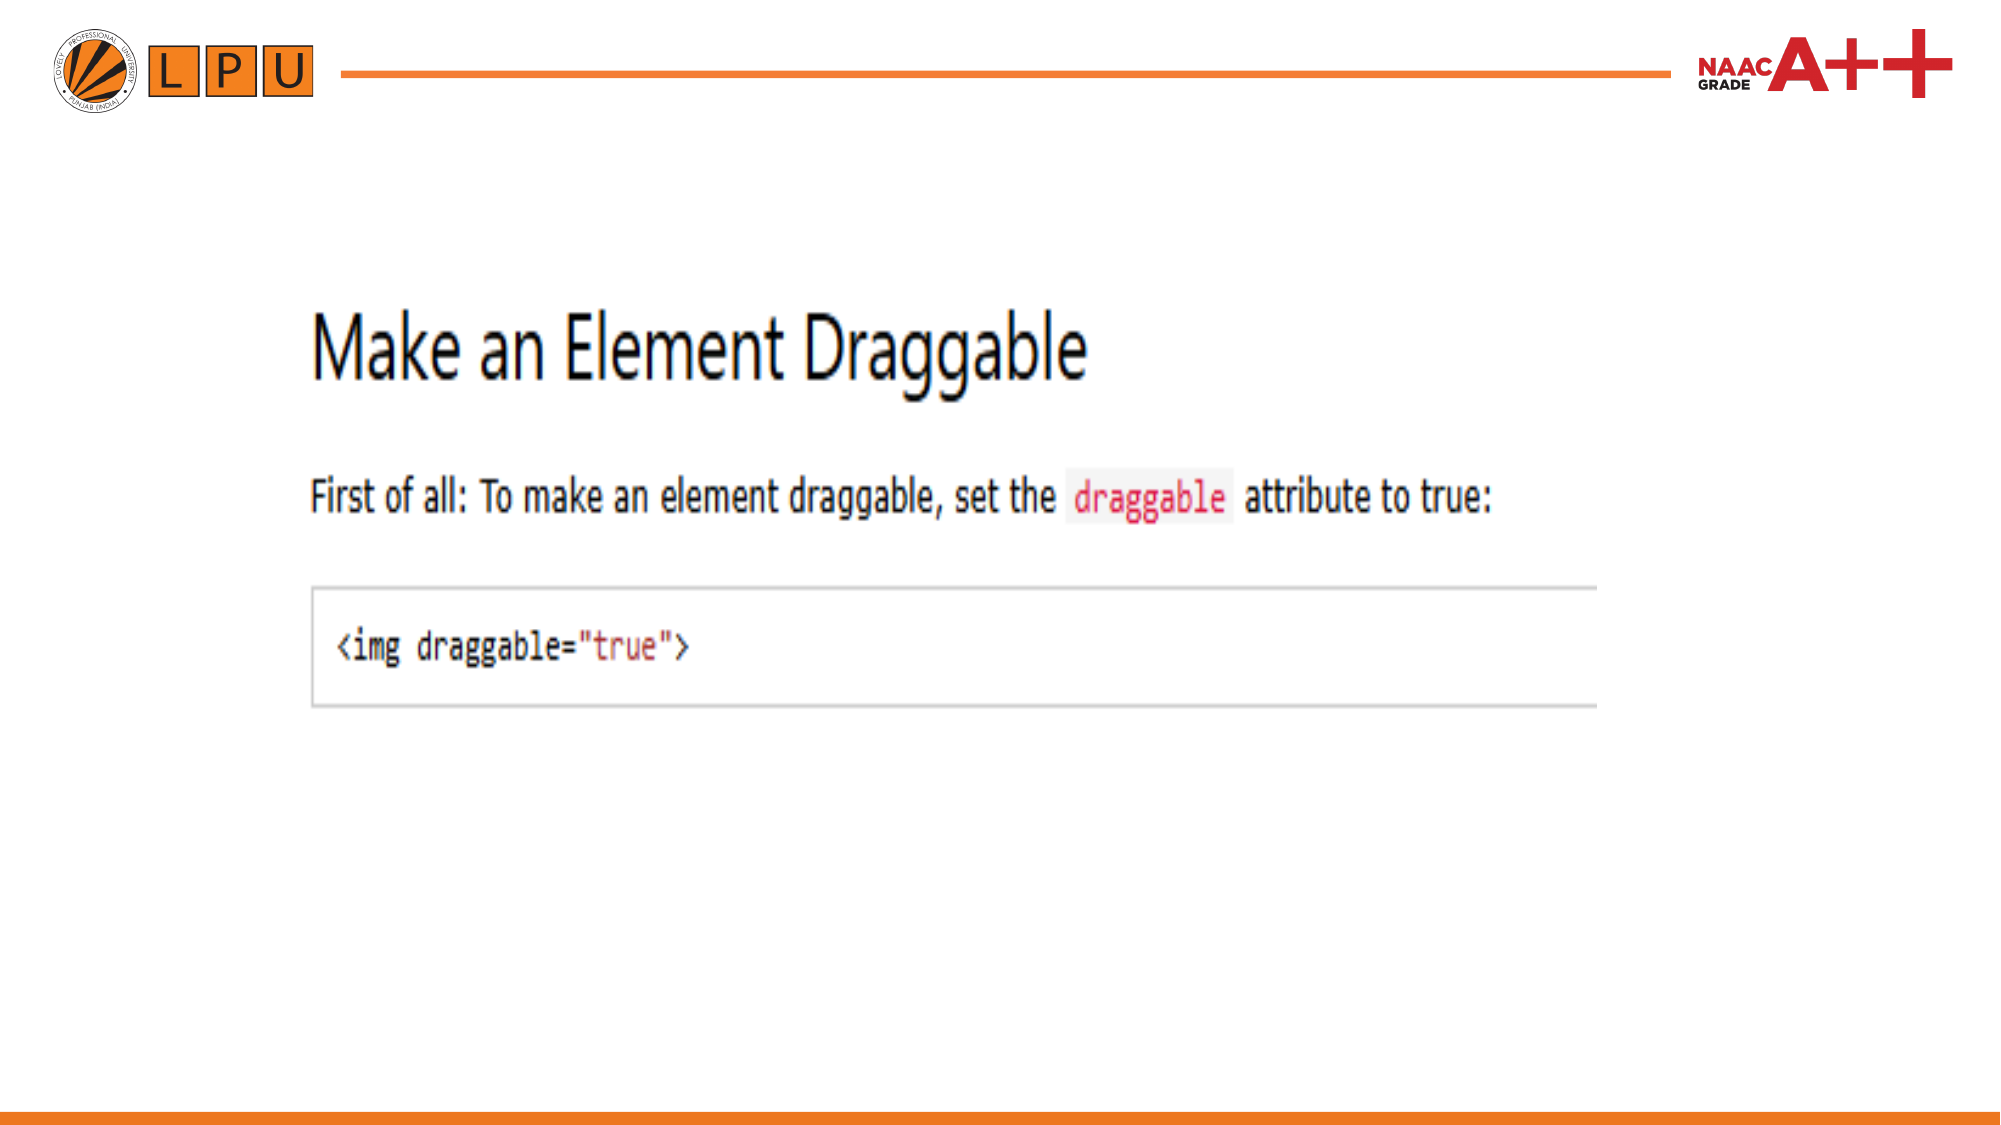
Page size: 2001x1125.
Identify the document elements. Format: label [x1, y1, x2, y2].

list [290, 274, 1597, 746]
